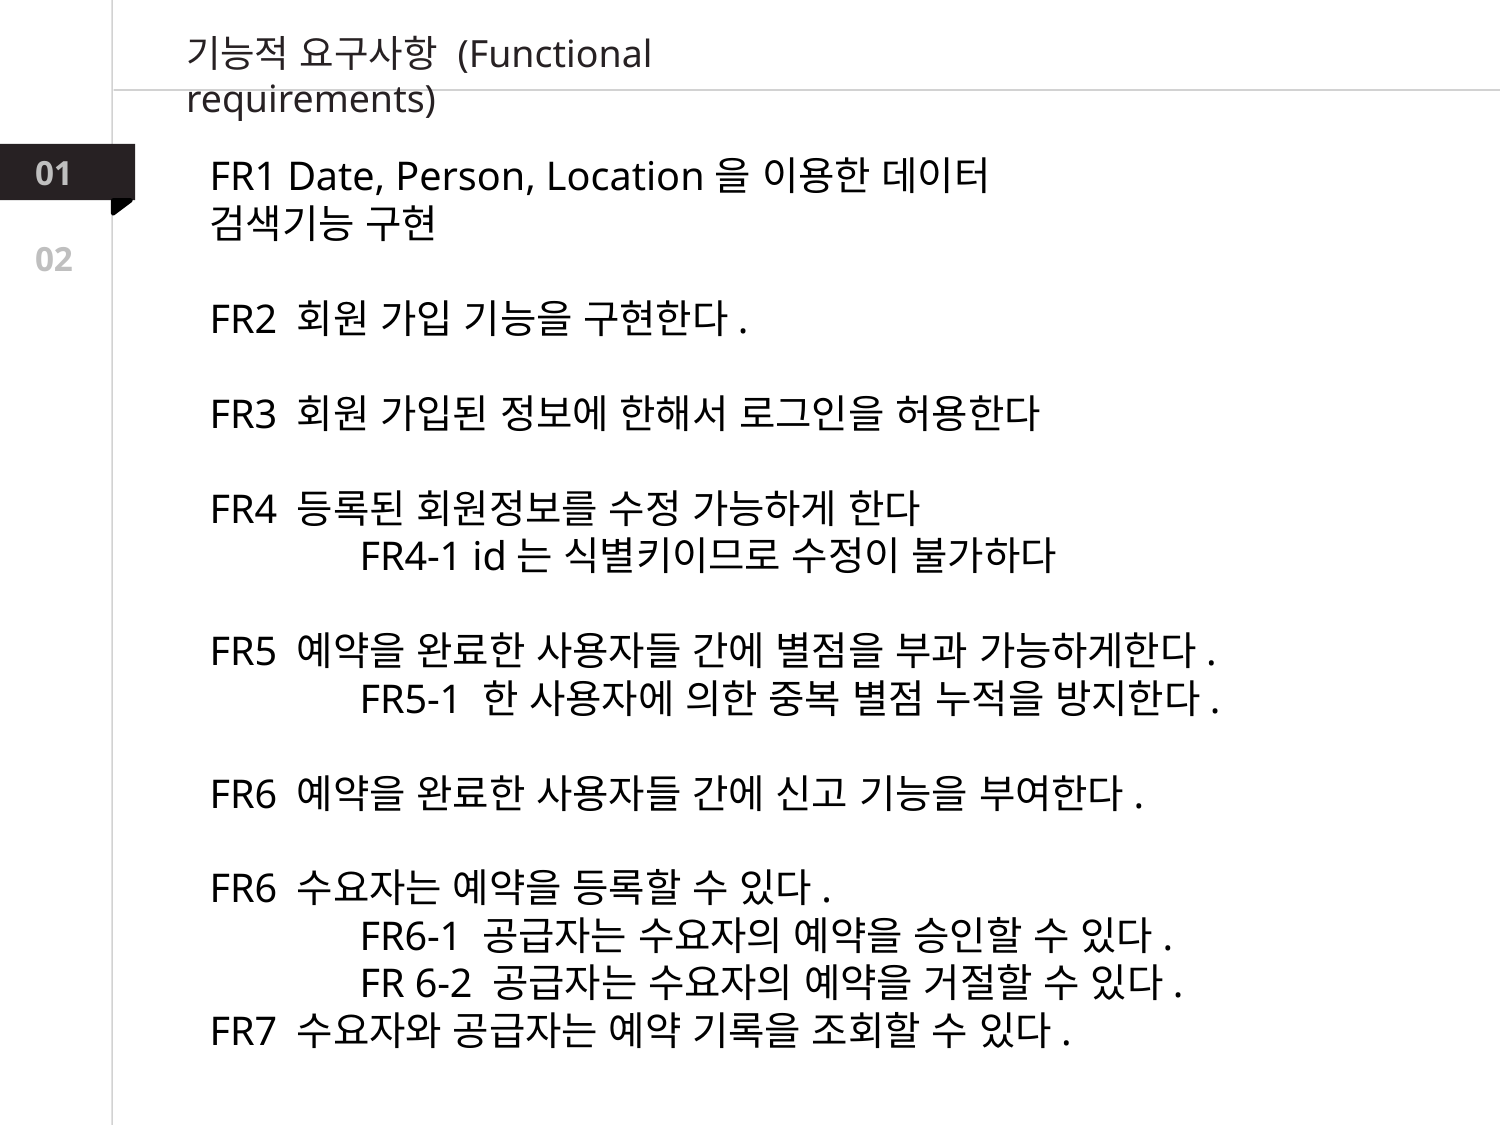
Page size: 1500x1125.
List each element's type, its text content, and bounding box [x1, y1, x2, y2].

text_box [117, 142, 137, 202]
text_box FR1 Date, Person, Location을 이용한 데이터 검색기능 구현 FR2 회원 가입 기능을 구현한다. FR3 회원 가입된 정보에 한해서 로그인을 허용한다 FR4 등록된 회원정보를 수정 가능하게 한다 FR4-1 id는 식별키이므로 수정이 불가하다 FR5 예약을 완료한 사용자들 간에 별점을 부과 가능하게한다. FR5-1 한 사용자에 의한 중복 별점 누적을 방지한다. FR6 예약을 완료한 사용자들 간에 신고 기능을 부여한다. FR6 수요자는 예약을 등록할 수 있다. FR6-1 공급자는 수요자의 예약을 승인할 수 있다. FR 6-2 공급자는 수요자의 예약을 거절할 수 있다. FR7 수요자와 공급자는 예약 기록을 조회할 수 있다. [194, 143, 1432, 1061]
text_box [117, 198, 133, 214]
text_box [0, 142, 107, 202]
text_box 02 [20, 230, 107, 286]
text_box 기능적 요구사항 (Functional requirements) [171, 98, 869, 128]
text_box 01 [20, 144, 107, 200]
text_box 기능적 요구사항 (Functional requirements) [171, 22, 869, 89]
